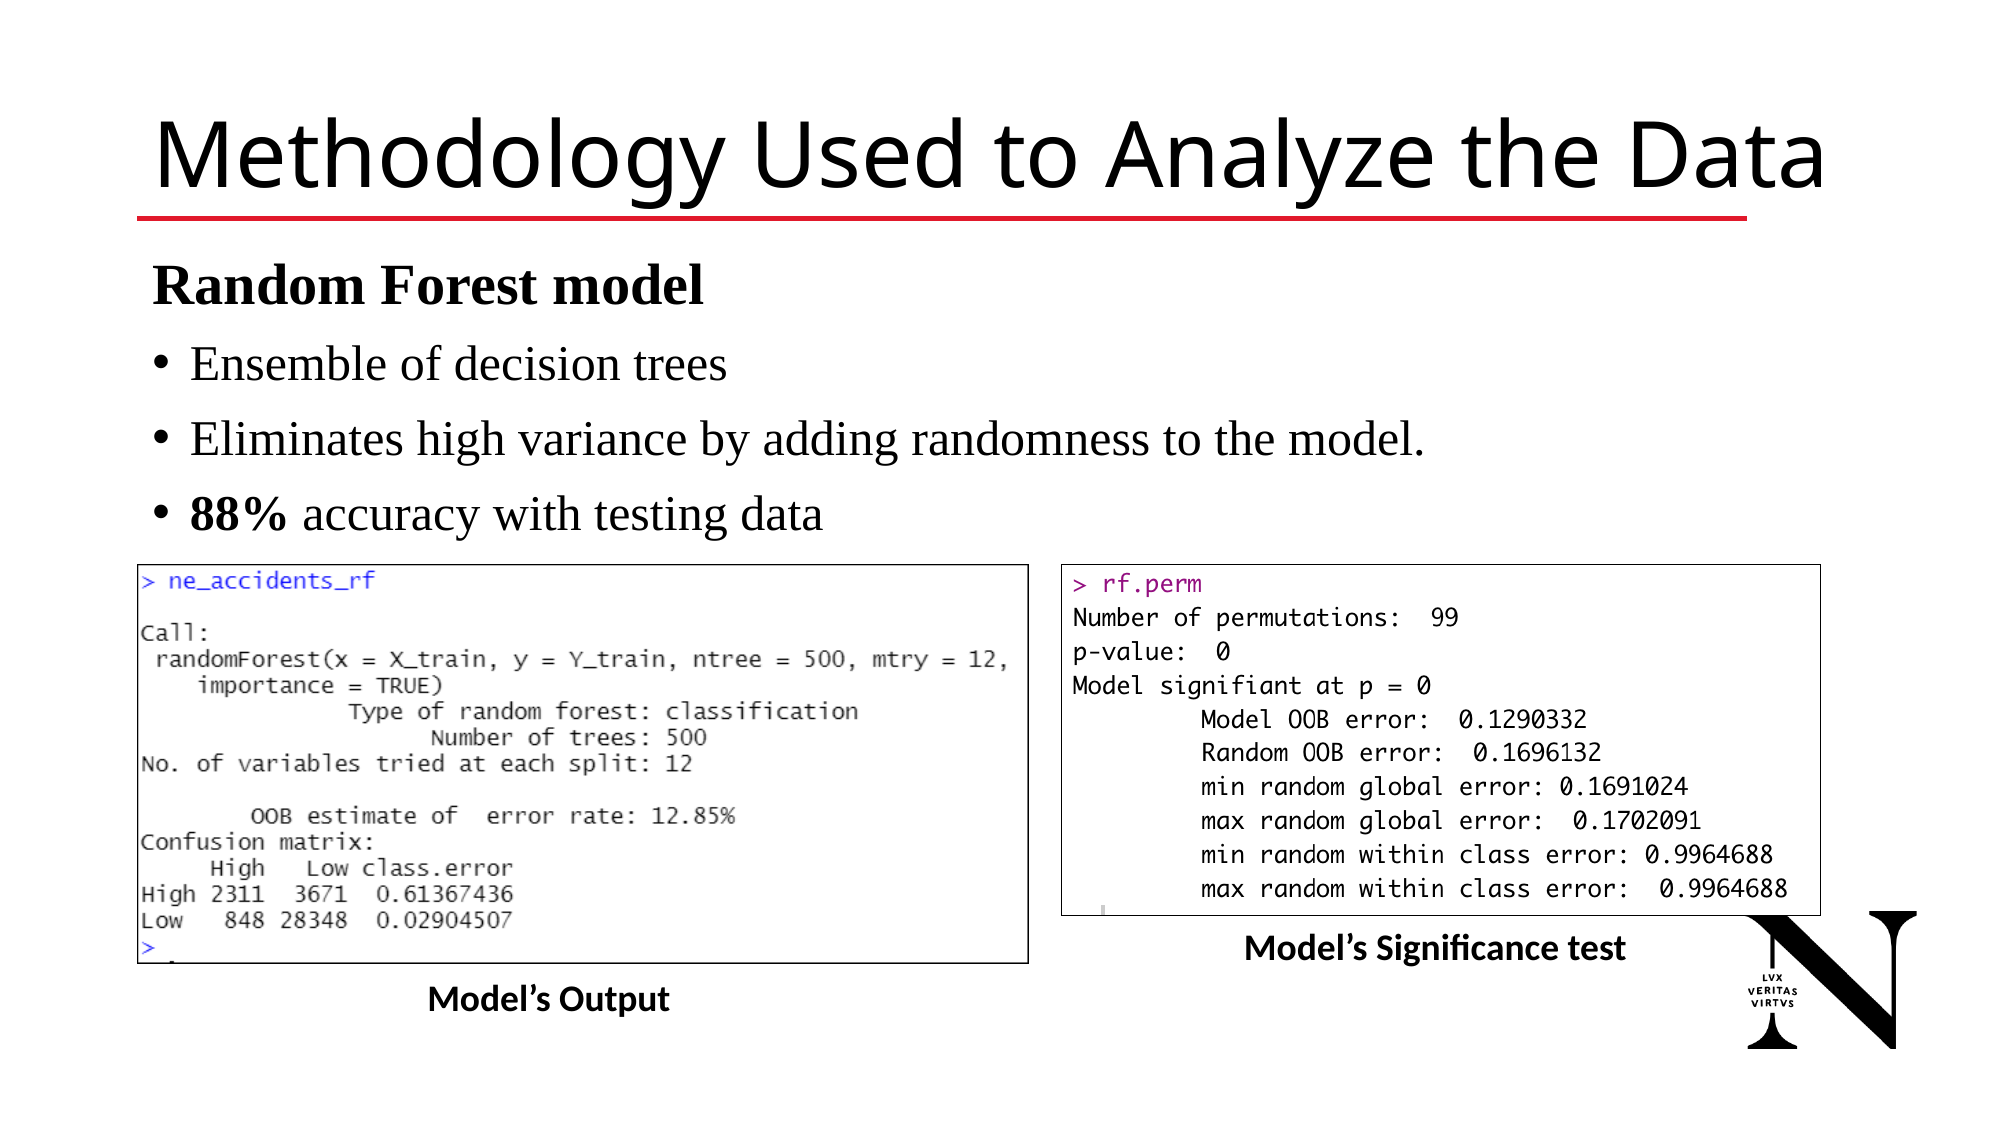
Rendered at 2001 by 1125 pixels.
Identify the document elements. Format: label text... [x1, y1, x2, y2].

table_header Model’s Output [413, 976, 789, 1040]
table_header Model’s Significance test [1230, 926, 1712, 980]
list Random Forest model Ensemble of decision trees Eliminates high variance by adding randomness to the model. 88% accuracy with testing data [137, 246, 1754, 995]
picture [1061, 564, 1821, 916]
title Methodology Used to Analyze the Data [137, 49, 1863, 267]
picture [137, 564, 1029, 964]
